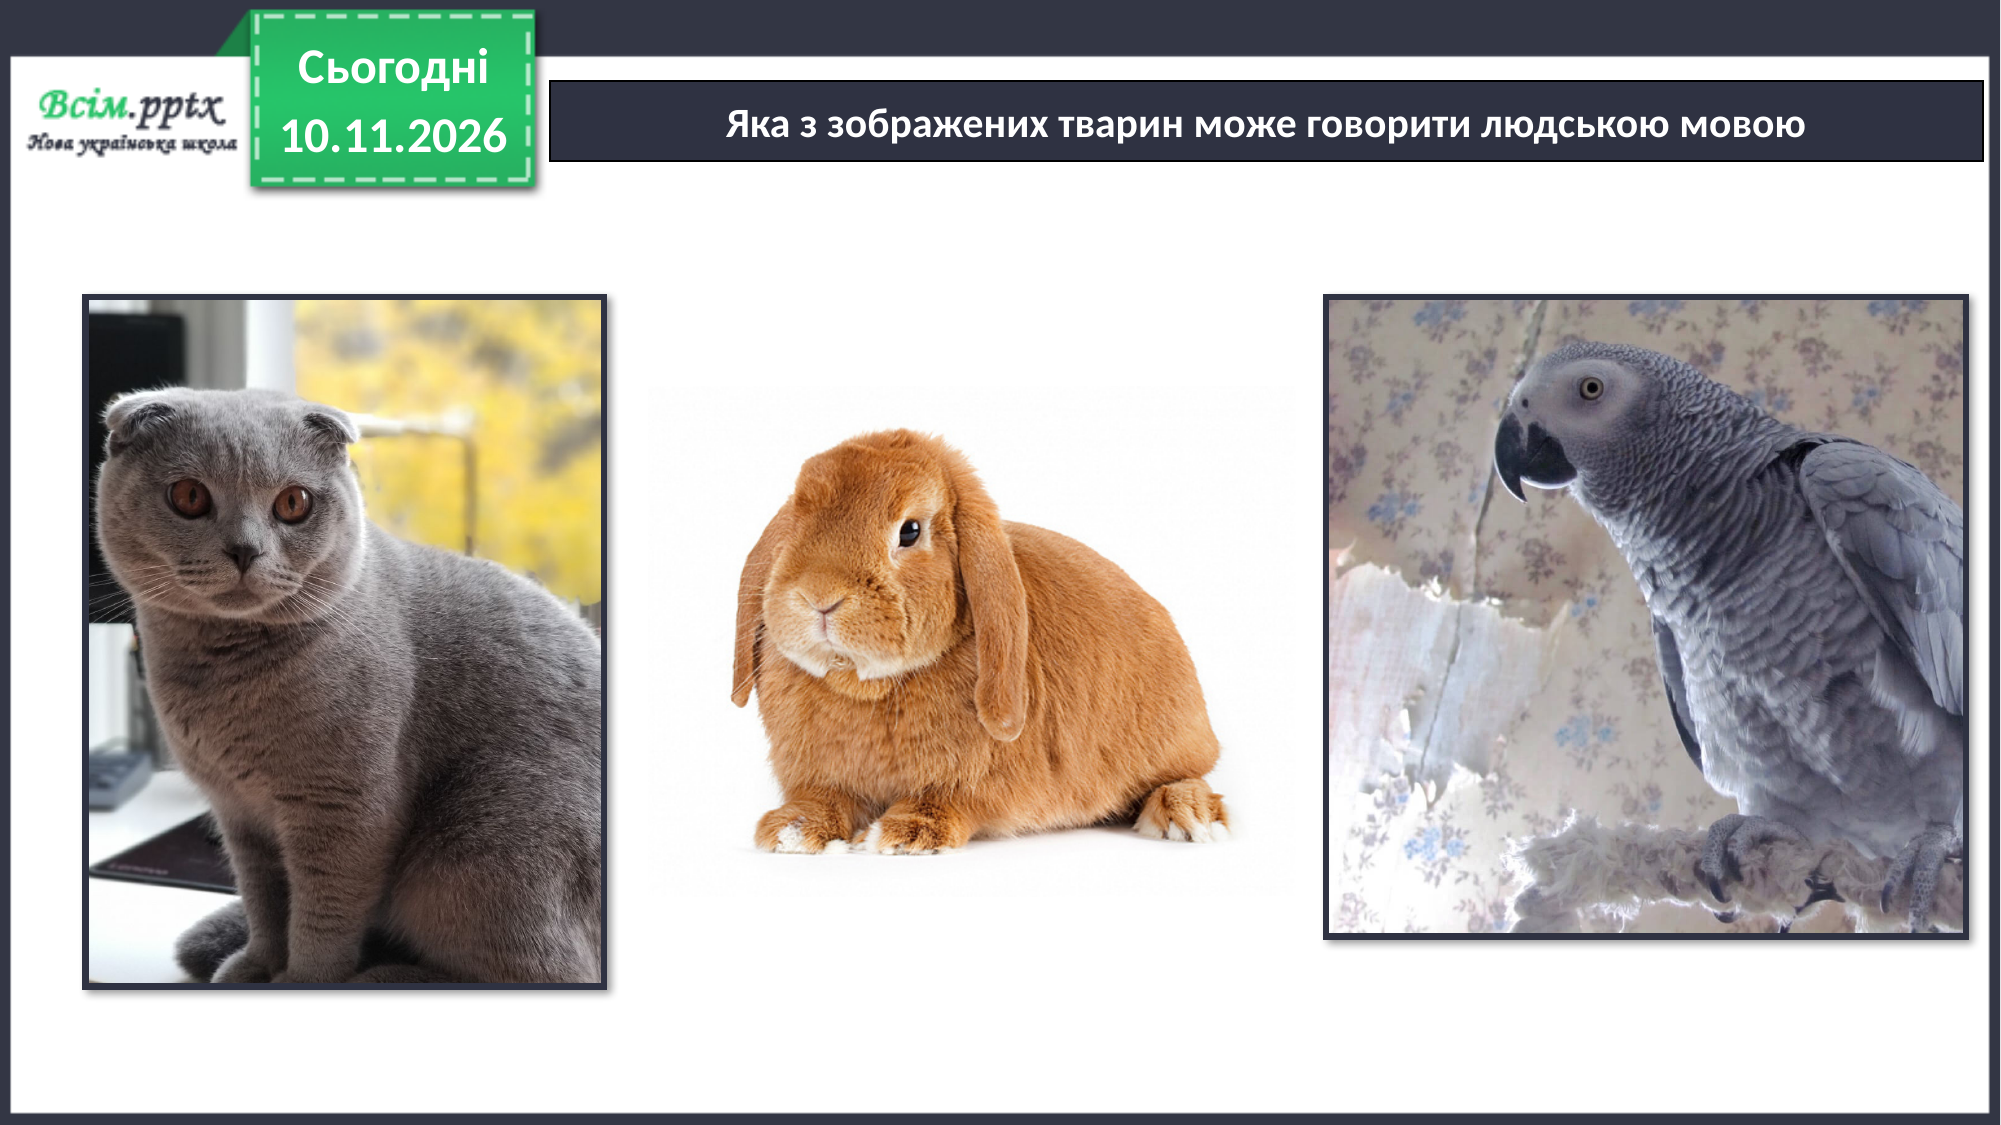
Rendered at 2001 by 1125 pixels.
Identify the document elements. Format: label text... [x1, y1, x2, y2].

text_box Яка з зображених тварин може говорити людською мовою [549, 80, 1984, 162]
text_box 30.01.2022 [263, 101, 524, 164]
picture [0, 0, 2001, 1125]
text_box Сьогодні [284, 26, 535, 101]
